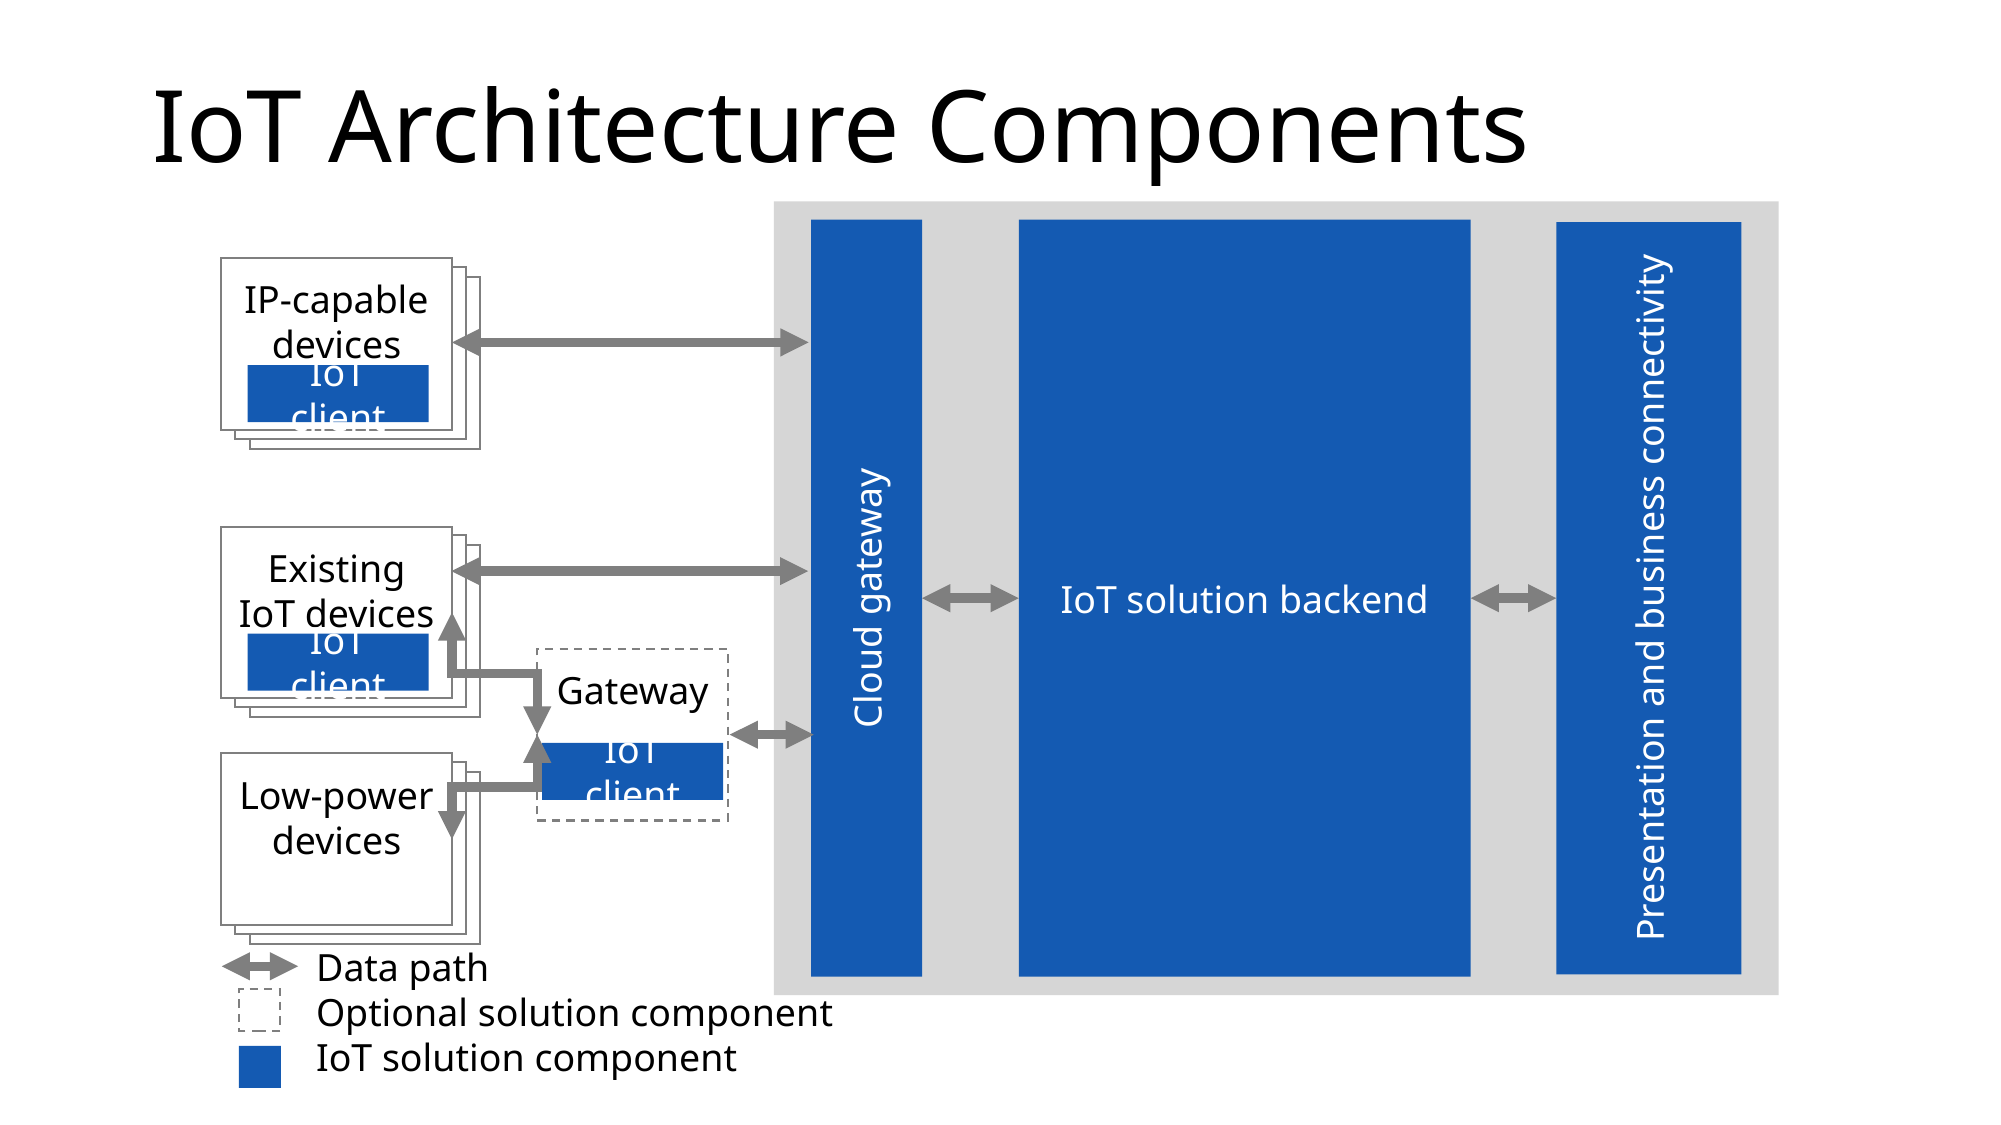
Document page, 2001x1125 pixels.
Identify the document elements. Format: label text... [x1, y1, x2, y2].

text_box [221, 201, 1779, 1088]
title IoT Architecture Components [137, 29, 1863, 223]
